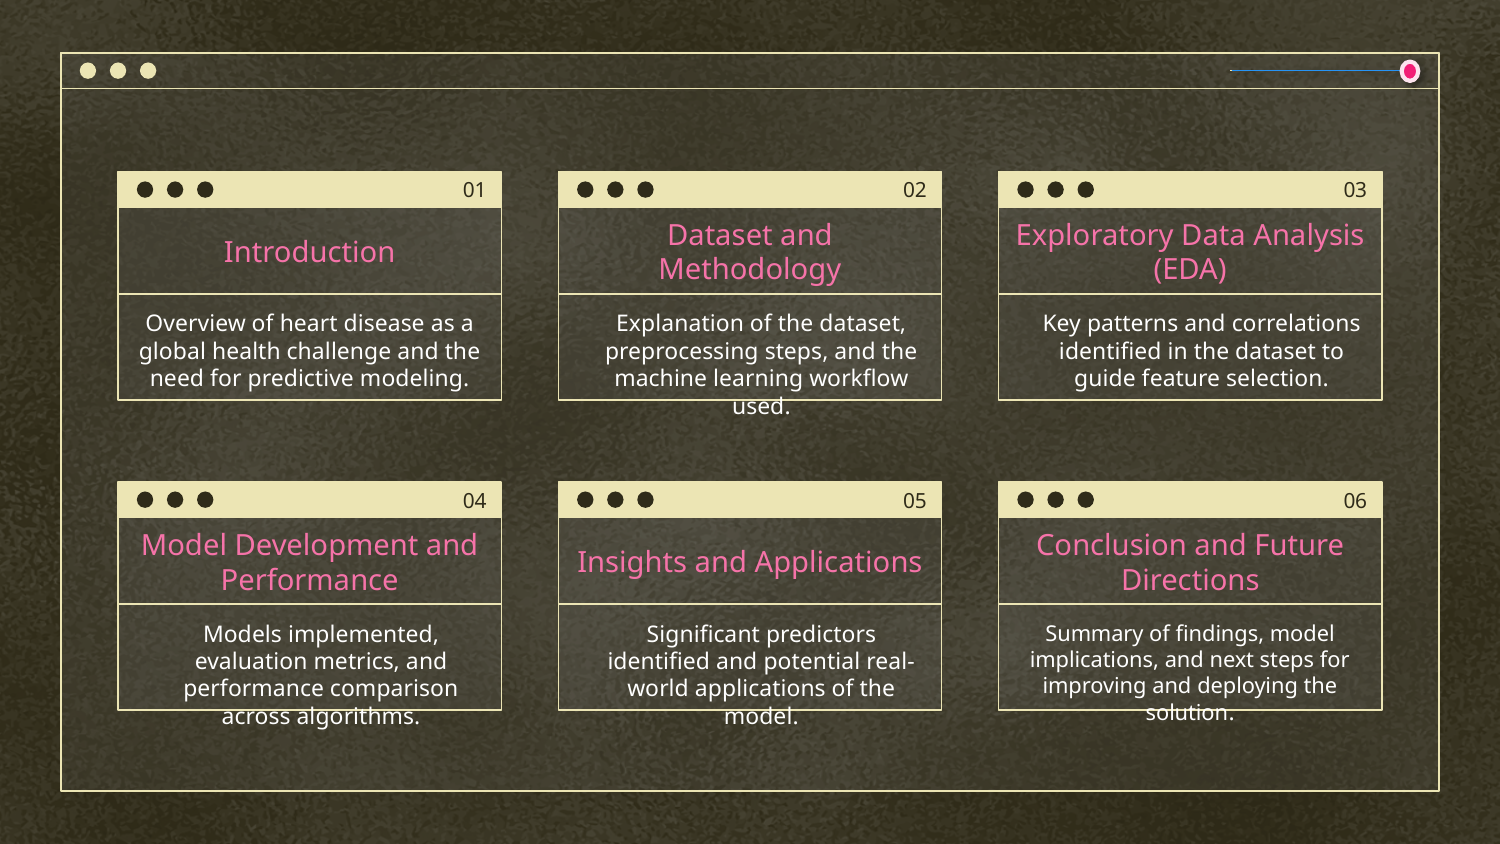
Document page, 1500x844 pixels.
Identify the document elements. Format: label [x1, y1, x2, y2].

text_box [998, 481, 1383, 711]
text_box [998, 171, 1383, 401]
text_box [1399, 59, 1421, 83]
text_box [558, 481, 942, 711]
text_box [558, 171, 942, 401]
text_box [117, 171, 502, 401]
text_box [117, 481, 502, 711]
